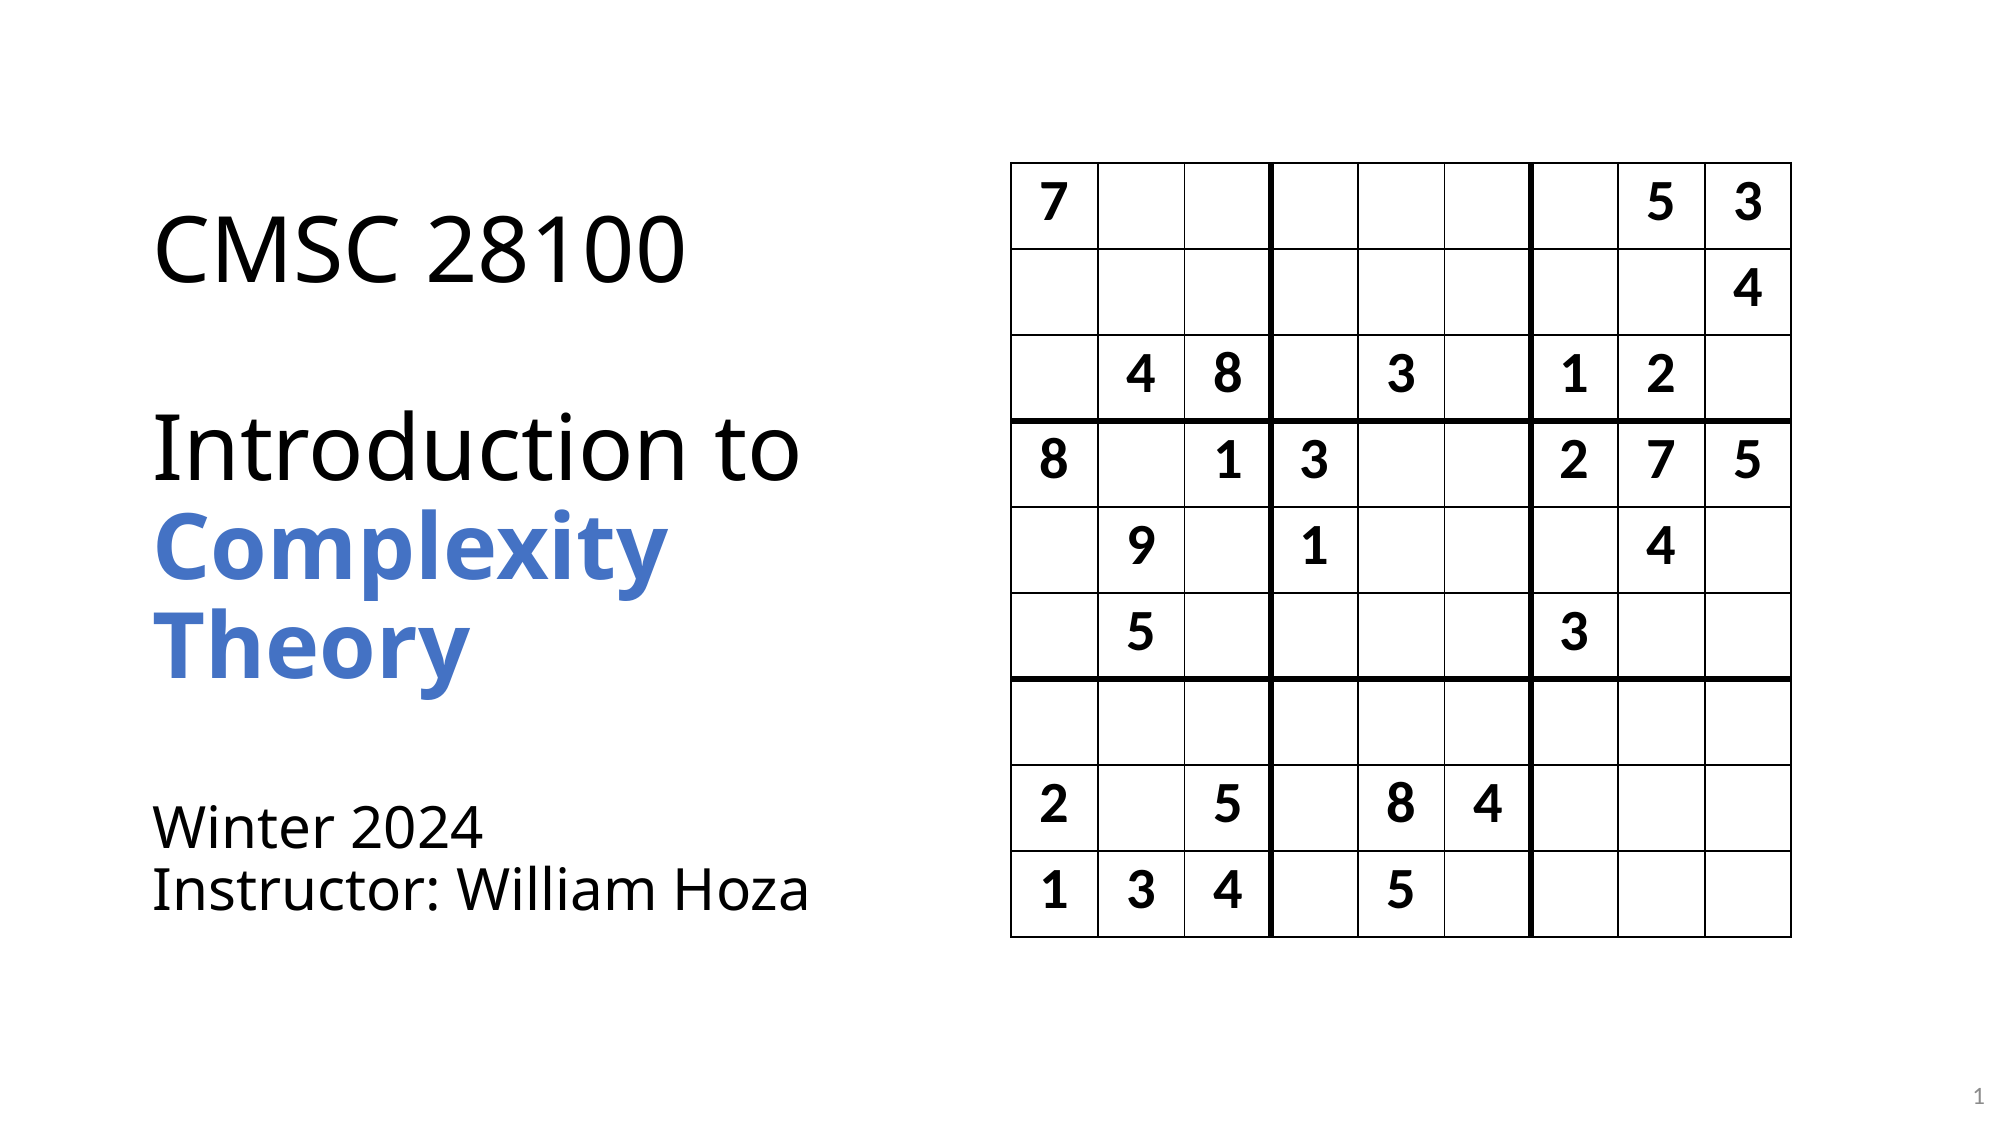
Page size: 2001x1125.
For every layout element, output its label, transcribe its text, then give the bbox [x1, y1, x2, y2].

table_header 5 [1619, 164, 1704, 248]
slide_number 1 [1550, 1064, 2000, 1125]
table_cell 5 [1185, 766, 1268, 850]
table_header [1099, 164, 1184, 248]
table_cell 8 [1359, 766, 1444, 850]
table_cell [1706, 682, 1790, 764]
table_cell [1619, 594, 1704, 676]
table_cell [1619, 766, 1704, 850]
table_cell [1619, 682, 1704, 764]
table_header [1534, 164, 1617, 248]
table_cell [1445, 336, 1528, 418]
table_cell [1534, 508, 1617, 592]
table_cell [1274, 852, 1357, 936]
table_cell [1359, 250, 1444, 334]
table_cell [1099, 766, 1184, 850]
table_cell [1706, 852, 1790, 936]
table_cell [1012, 250, 1097, 334]
table_cell 2 [1619, 336, 1704, 418]
table_cell 4 [1185, 852, 1268, 936]
table_cell 4 [1619, 508, 1704, 592]
table_cell 8 [1185, 336, 1268, 418]
table_cell 2 [1534, 424, 1617, 506]
table_cell 7 [1619, 424, 1704, 506]
table_cell [1274, 250, 1357, 334]
table_cell 4 [1706, 250, 1790, 334]
table_cell [1706, 336, 1790, 418]
table_cell [1619, 250, 1704, 334]
table_header 3 [1706, 164, 1790, 248]
table_cell [1706, 508, 1790, 592]
table_cell 3 [1274, 424, 1357, 506]
table_header [1445, 164, 1528, 248]
table_cell [1185, 594, 1268, 676]
table_cell [1099, 424, 1184, 506]
table_header [1185, 164, 1268, 248]
table_cell [1619, 852, 1704, 936]
table_cell [1359, 682, 1444, 764]
table_cell [1445, 594, 1528, 676]
table_cell 1 [1534, 336, 1617, 418]
table_cell [1445, 250, 1528, 334]
table_cell [1706, 594, 1790, 676]
table_cell [1185, 682, 1268, 764]
table_cell [1359, 508, 1444, 592]
table_cell [1534, 682, 1617, 764]
table_cell [1274, 766, 1357, 850]
table_cell 1 [1012, 852, 1097, 936]
table_cell [1012, 336, 1097, 418]
table_cell 1 [1185, 424, 1268, 506]
table_cell 5 [1099, 594, 1184, 676]
title CMSC 28100 Introduction to Complexity Theory Winter 2024 Instructor: William Hoza [137, 62, 962, 1065]
table_cell 4 [1099, 336, 1184, 418]
table_header [1274, 164, 1357, 248]
table_header 7 [1012, 164, 1097, 248]
table_cell [1099, 250, 1184, 334]
table_cell 9 [1099, 508, 1184, 592]
table_cell 5 [1359, 852, 1444, 936]
table_cell 3 [1099, 852, 1184, 936]
table_cell 2 [1012, 766, 1097, 850]
table_cell [1359, 424, 1444, 506]
table_cell [1099, 682, 1184, 764]
table_cell [1274, 336, 1357, 418]
table_cell 5 [1706, 424, 1790, 506]
table_cell [1445, 682, 1528, 764]
table_cell [1274, 594, 1357, 676]
table_cell [1012, 508, 1097, 592]
table_cell [1359, 594, 1444, 676]
table_cell [1012, 682, 1097, 764]
table_cell 3 [1359, 336, 1444, 418]
table_cell 4 [1445, 766, 1528, 850]
table_cell [1012, 594, 1097, 676]
table_cell [1445, 852, 1528, 936]
table_cell [1274, 682, 1357, 764]
table_cell [1534, 250, 1617, 334]
table_cell [1185, 250, 1268, 334]
table_cell [1445, 508, 1528, 592]
table_header [1359, 164, 1444, 248]
table_cell [1534, 766, 1617, 850]
table_cell [1185, 508, 1268, 592]
table_cell 3 [1534, 594, 1617, 676]
table_cell [1534, 852, 1617, 936]
table_cell [1445, 424, 1528, 506]
table_cell 8 [1012, 424, 1097, 506]
table_cell [1706, 766, 1790, 850]
table_cell 1 [1274, 508, 1357, 592]
